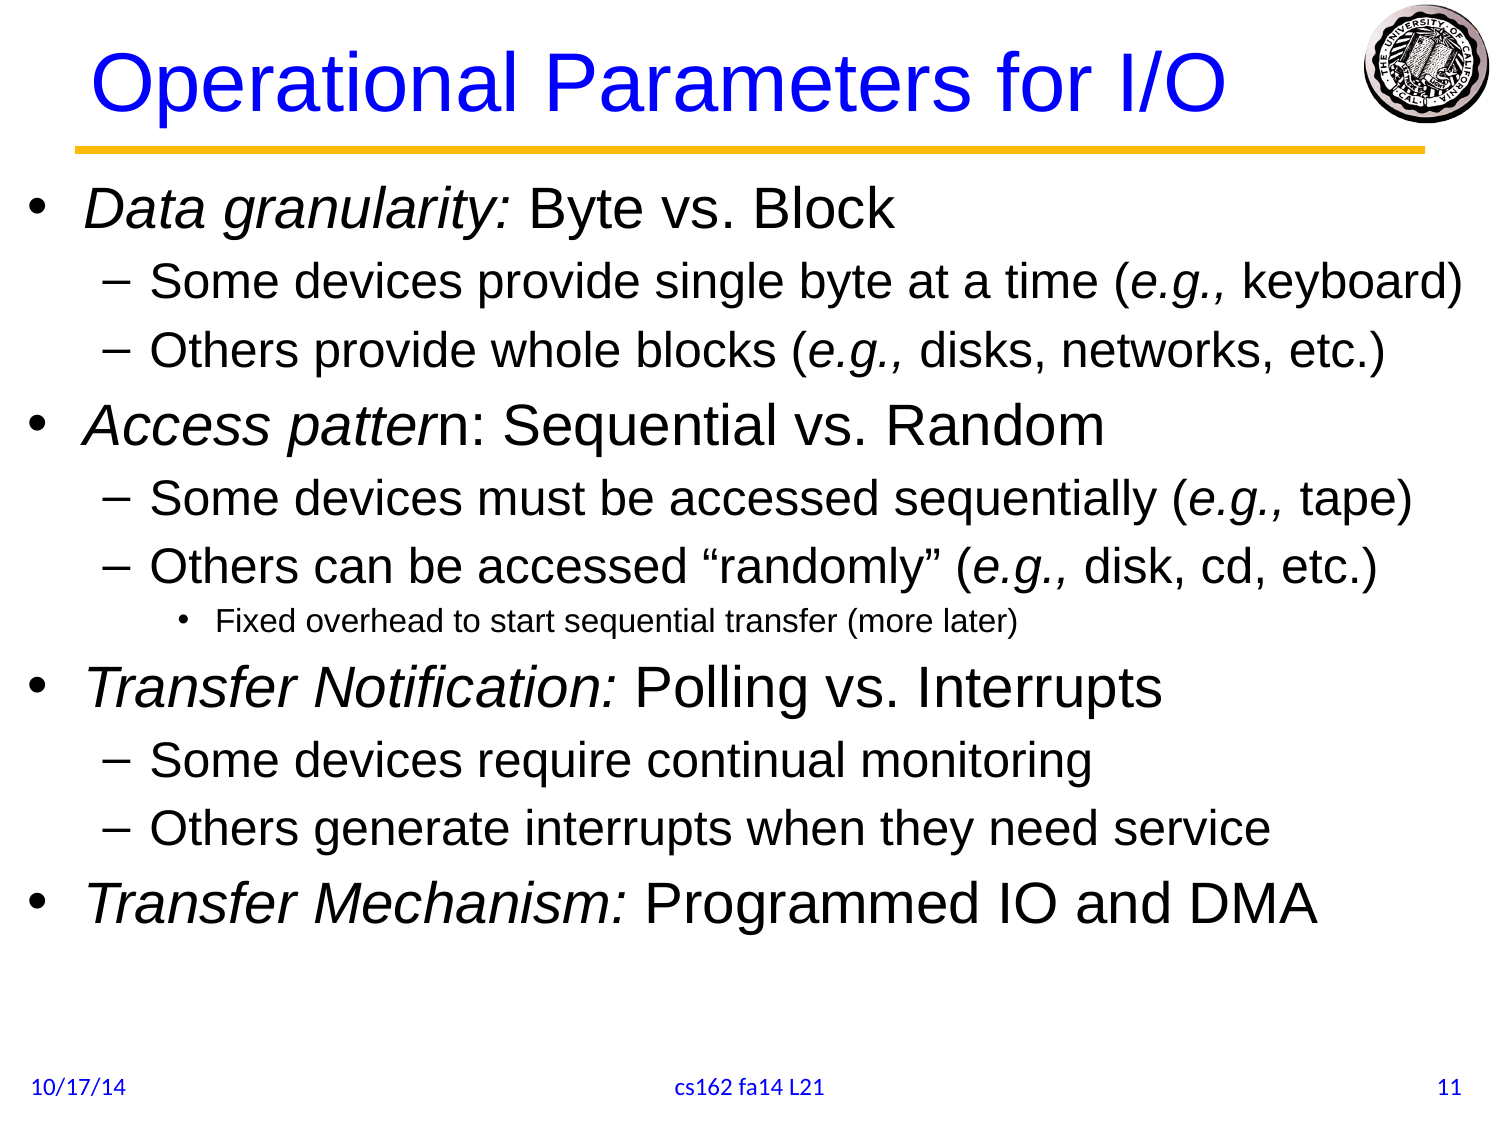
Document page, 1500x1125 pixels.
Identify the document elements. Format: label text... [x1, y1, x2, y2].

list Data granularity: Byte vs. Block Some devices provide single byte at a time (e.g., keyboard) Others provide whole blocks (e.g., disks, networks, etc.) Access pattern: Sequential vs. Random Some devices must be accessed sequentially (e.g., tape) Others can be accessed “randomly” (e.g., disk, cd, etc.) Fixed overhead to start sequential transfer (more later) Transfer Notification: Polling vs. Interrupts Some devices require continual monitoring Others generate interrupts when they need service Transfer Mechanism: Programmed IO and DMA [12, 155, 1500, 1106]
slide_number 11 [1127, 1055, 1478, 1115]
footer cs162 fa14 L21 [512, 1055, 988, 1115]
title Operational Parameters for I/O [75, 6, 1425, 150]
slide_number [15, 1055, 366, 1115]
picture [1350, 0, 1500, 127]
